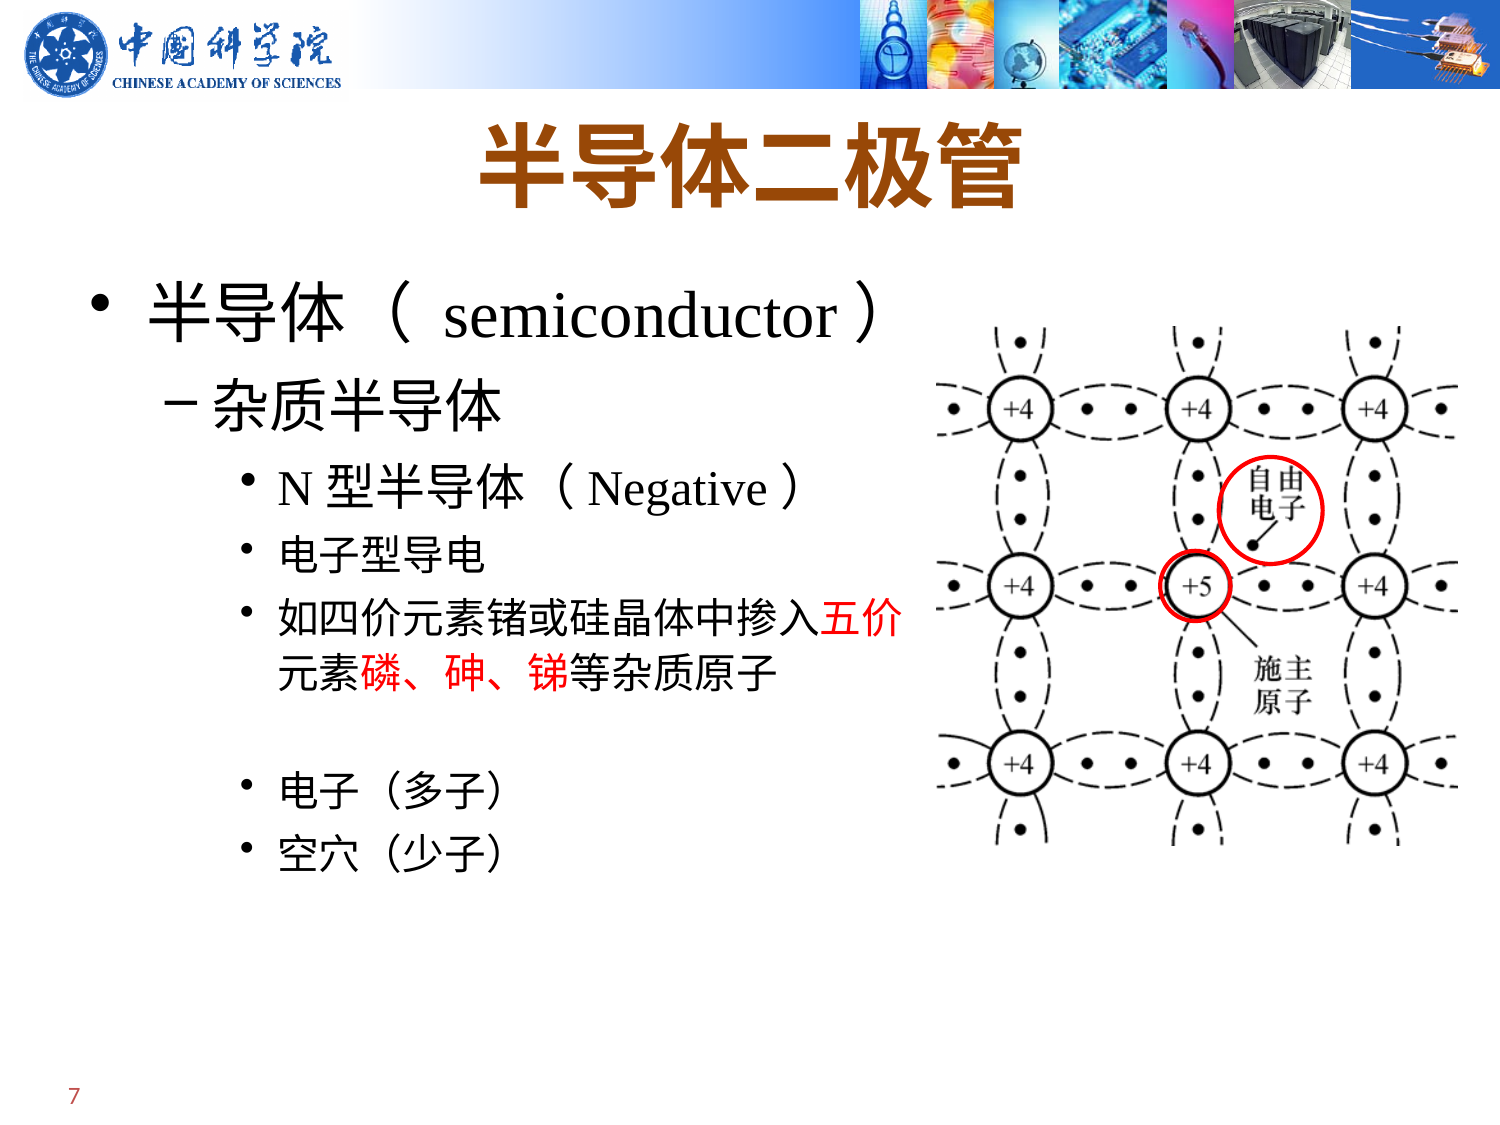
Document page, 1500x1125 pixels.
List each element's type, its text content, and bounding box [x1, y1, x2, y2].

picture [935, 326, 1458, 847]
picture [23, 10, 349, 102]
list 半导体（ semiconductor） 杂质半导体 N型半导体（Negative） 电子型导电 如四价元素锗或硅晶体中掺入五价元素磷、砷、锑等杂质原子 电子（多子） 空穴（少子） [75, 255, 939, 1005]
title 半导体二极管 [76, 101, 1427, 232]
picture [860, 0, 1500, 89]
